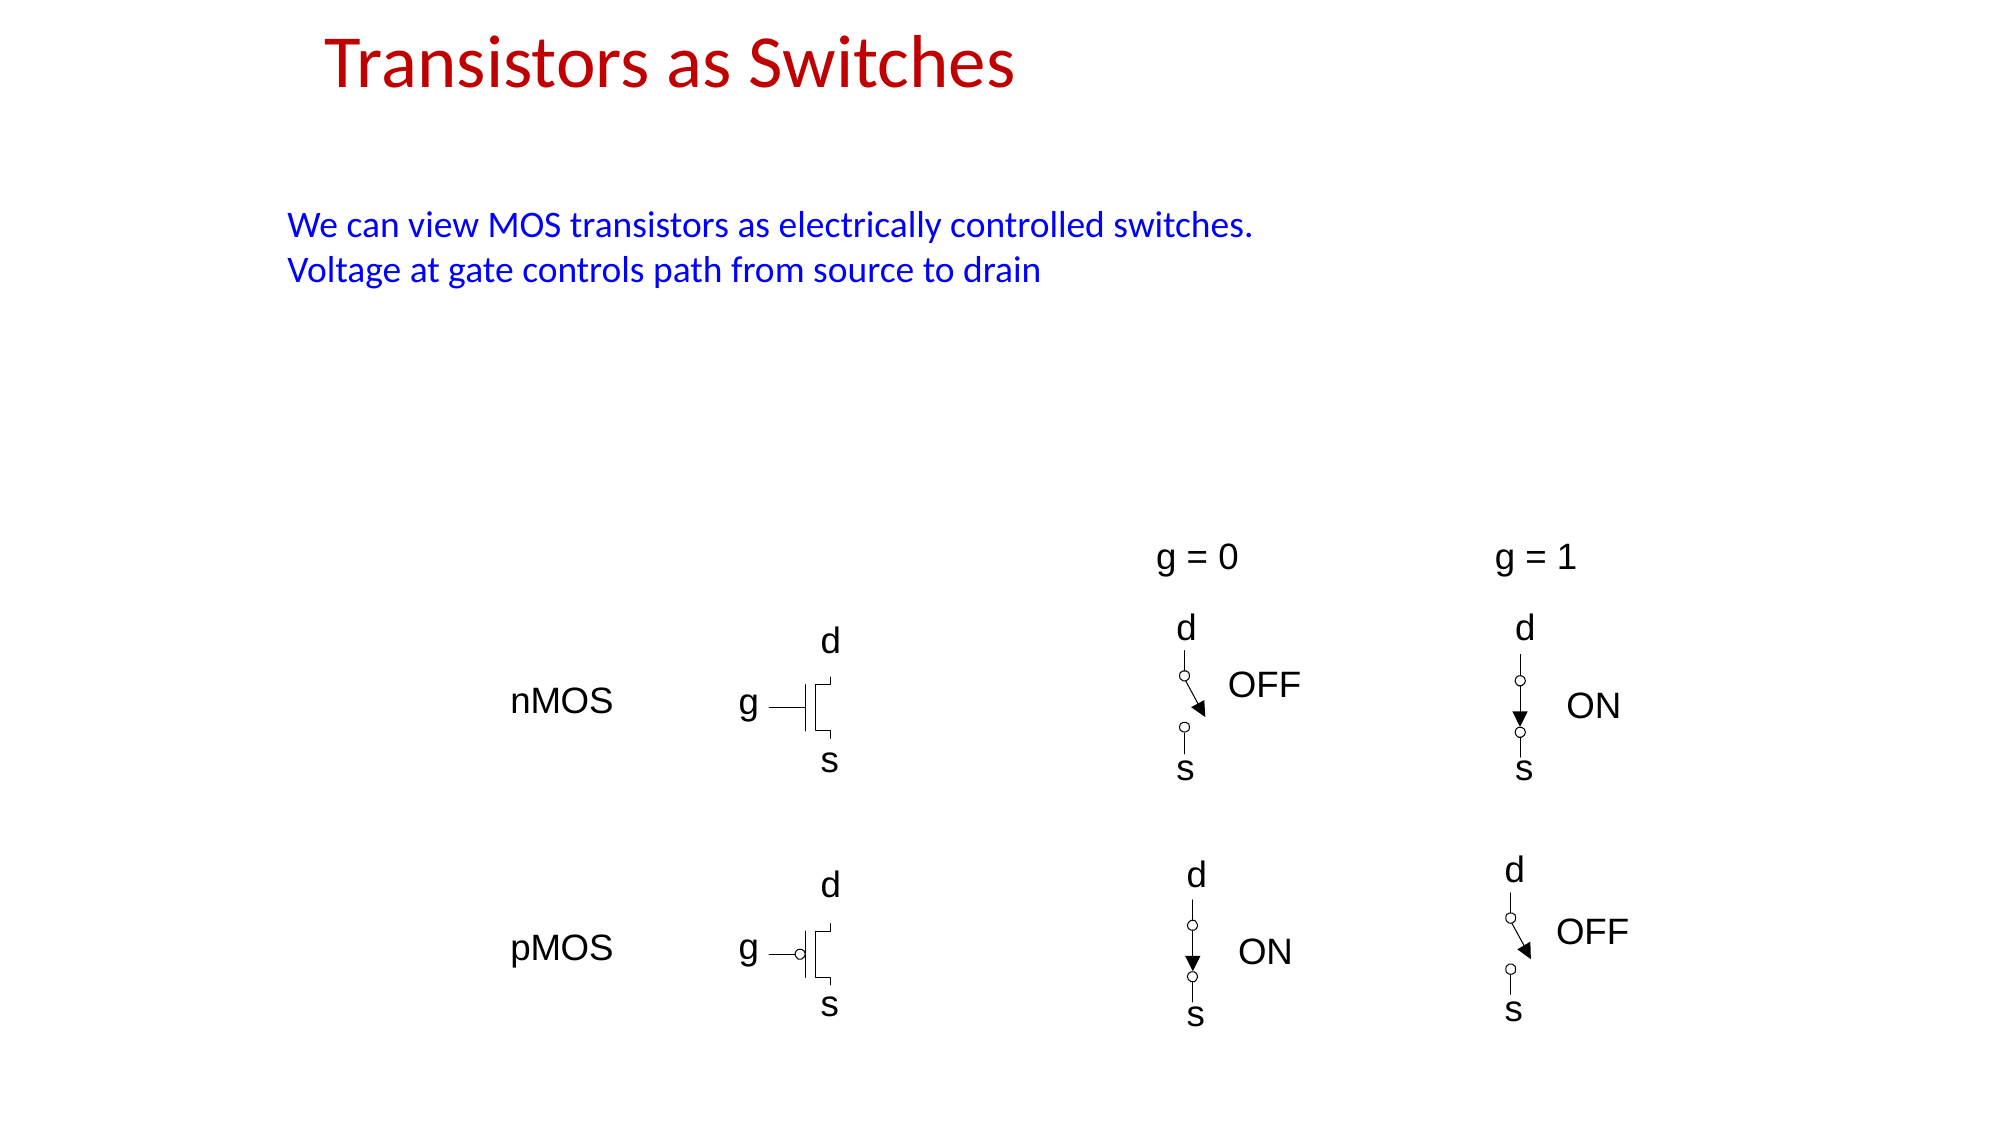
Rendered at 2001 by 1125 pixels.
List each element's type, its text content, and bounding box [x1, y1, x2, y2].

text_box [478, 499, 1688, 1076]
title Transistors as Switches [324, 12, 1675, 104]
list We can view MOS transistors as electrically controlled switches. Voltage at gate controls path from source to drain [287, 200, 1725, 291]
